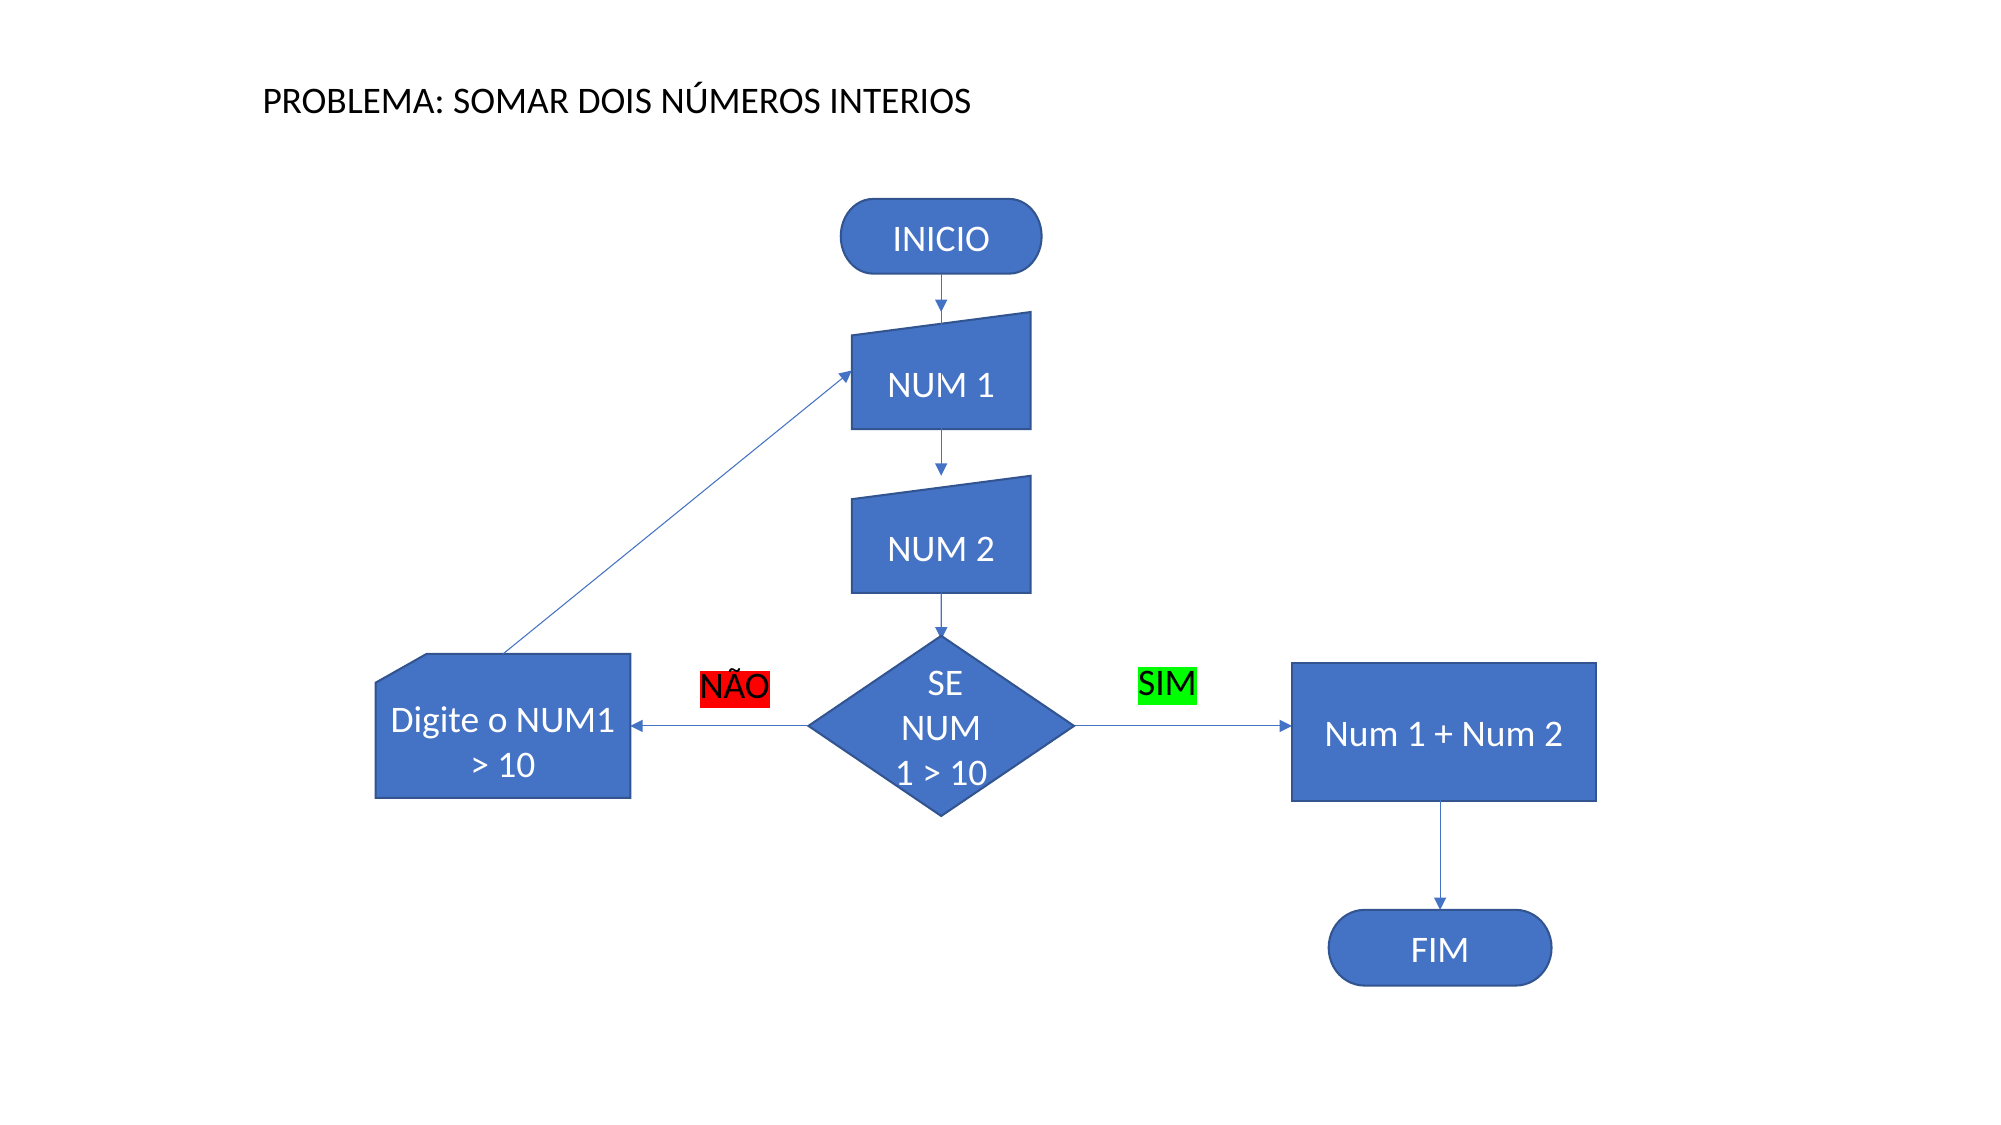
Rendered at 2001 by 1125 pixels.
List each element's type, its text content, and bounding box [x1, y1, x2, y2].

text_box Digite o NUM1 > 10 [374, 652, 632, 799]
text_box FIM [1327, 908, 1553, 987]
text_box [502, 370, 852, 654]
text_box NUM 2 [852, 474, 1032, 594]
text_box NÃO [684, 654, 785, 714]
text_box PROBLEMA: SOMAR DOIS NÚMEROS INTERIOS [247, 68, 1273, 129]
text_box NUM 1 [850, 322, 941, 431]
text_box SIM [1123, 650, 1212, 711]
text_box INICIO [839, 197, 1043, 275]
text_box NUM 1 [942, 310, 1032, 431]
text_box Num 1 + Num 2 [1291, 662, 1597, 802]
text_box SE NUM 1 > 10 [806, 634, 1076, 818]
